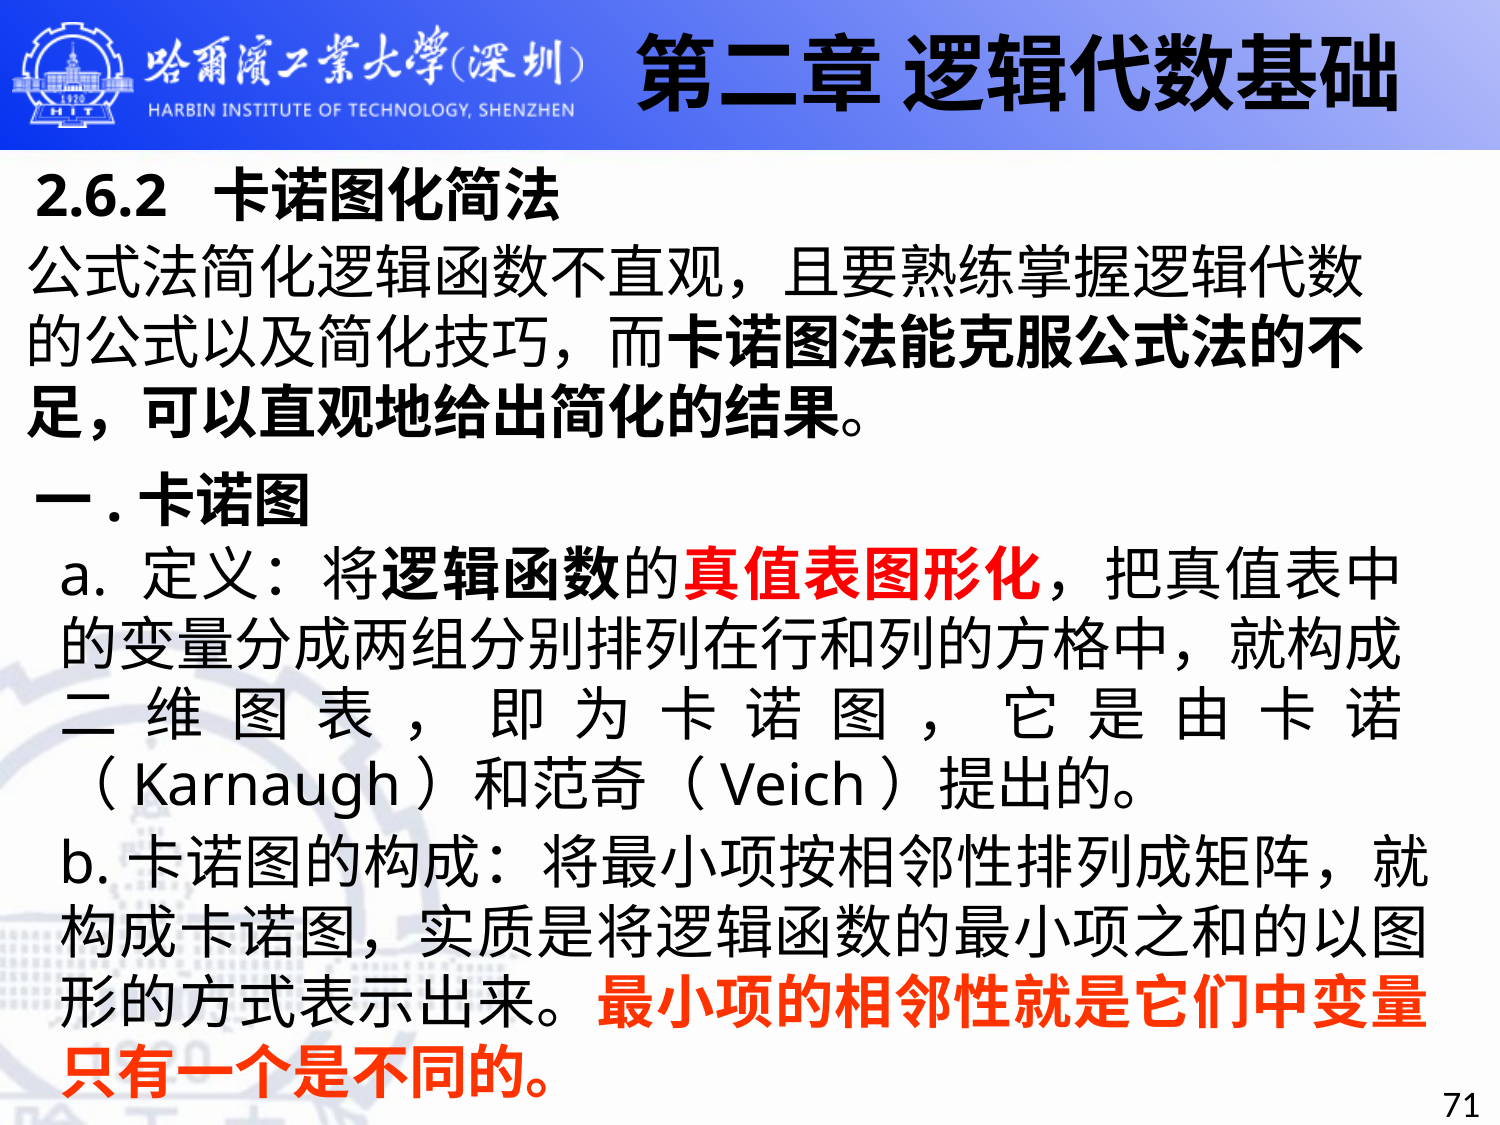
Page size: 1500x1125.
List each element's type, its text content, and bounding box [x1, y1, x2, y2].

picture [12, 22, 583, 128]
picture [0, 149, 1500, 1125]
text_box 一.卡诺图 [19, 455, 386, 541]
text_box b.卡诺图的构成：将最小项按相邻性排列成矩阵，就构成卡诺图，实质是将逻辑函数的最小项之和的以图形的方式表示出来。最小项的相邻性就是它们中变量只有一个是不同的。 [45, 818, 1445, 1113]
text_box 公式法简化逻辑函数不直观，且要熟练掌握逻辑代数的公式以及简化技巧，而卡诺图法能克服公式法的不足，可以直观地给出简化的结果。 [10, 228, 1393, 453]
text_box a. 定义：将逻辑函数的真值表图形化，把真值表中的变量分成两组分别排列在行和列的方格中，就构成二维图表，即为卡诺图，它是由卡诺（Karnaugh）和范奇（Veich）提出的。 [45, 529, 1418, 818]
title 2.6.2 卡诺图化简法 [19, 158, 658, 228]
text_box 第二章 逻辑代数基础 [619, 14, 1500, 129]
